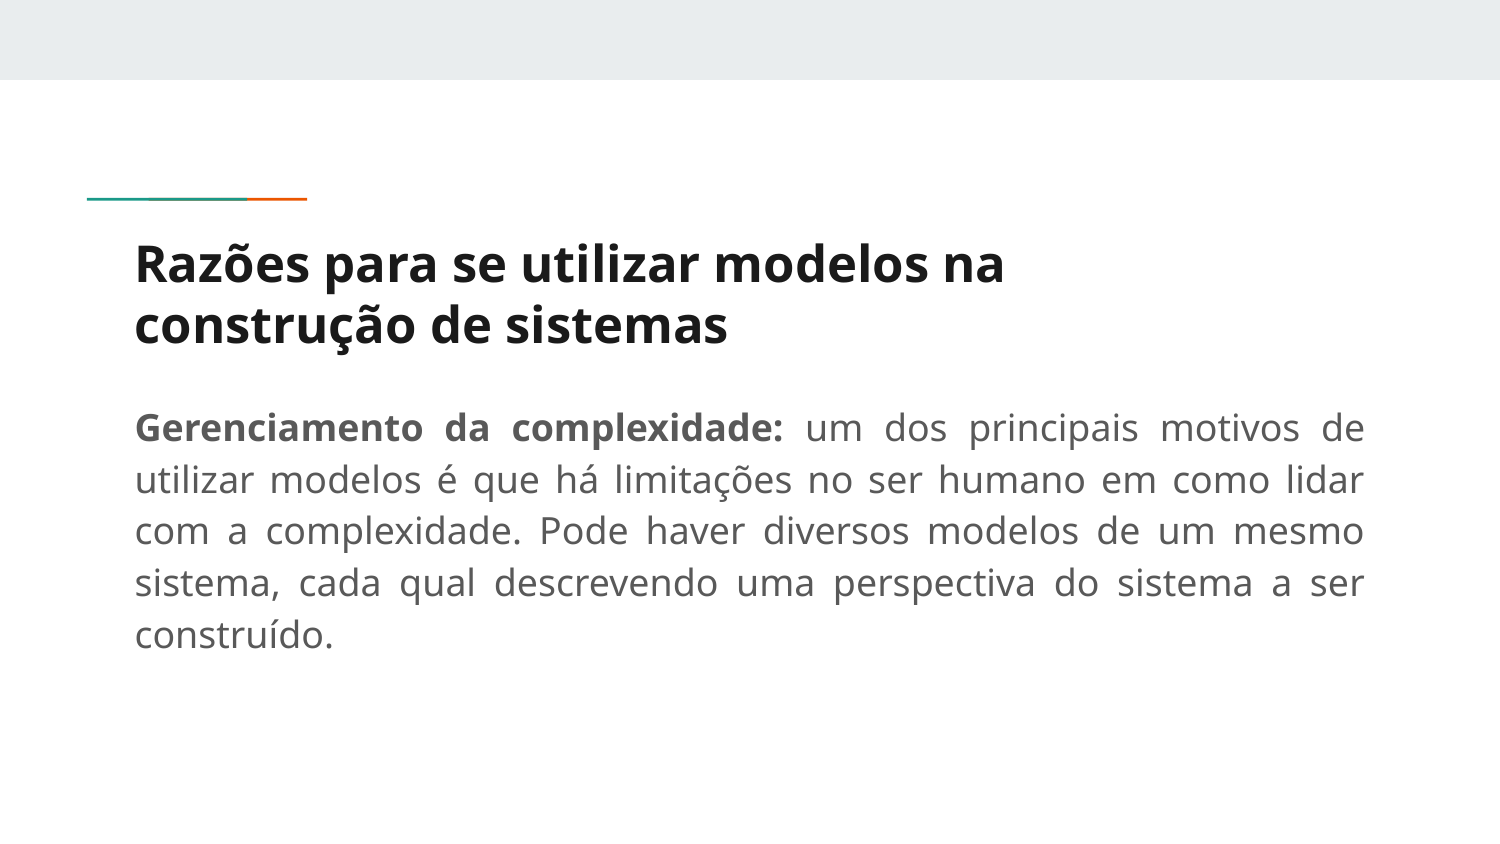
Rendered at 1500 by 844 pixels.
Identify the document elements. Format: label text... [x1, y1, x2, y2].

list Gerenciamento da complexidade: um dos principais motivos de utilizar modelos é que há limitações no ser humano em como lidar com a complexidade. Pode haver diversos modelos de um mesmo sistema, cada qual descrevendo uma perspectiva do sistema a ser construído. [119, 341, 1381, 712]
title Razões para se utilizar modelos na construção de sistemas [119, 216, 1381, 305]
